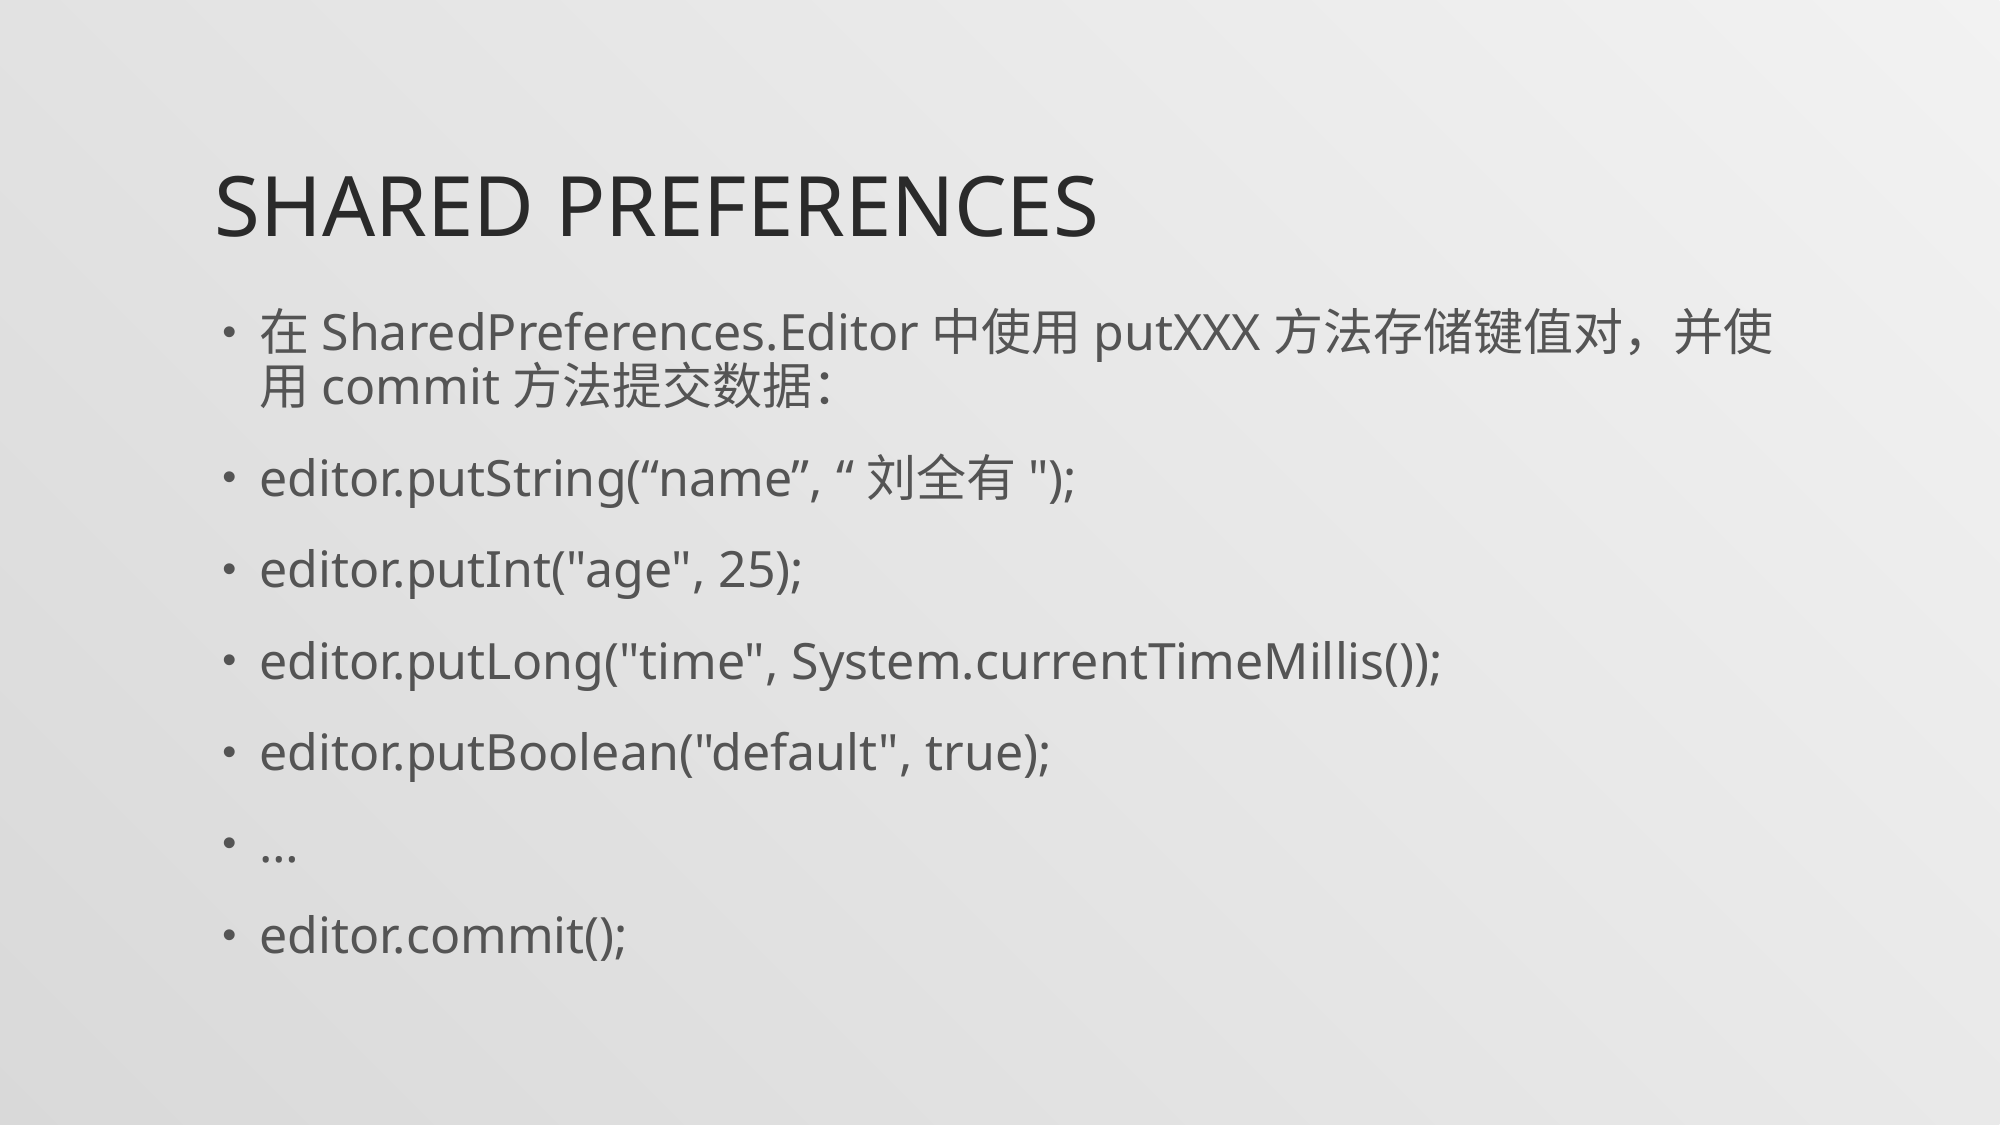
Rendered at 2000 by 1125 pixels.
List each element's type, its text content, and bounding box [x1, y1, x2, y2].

title Shared preferences [199, 45, 1800, 263]
list 在SharedPreferences.Editor中使用putXXX方法存储键值对，并使用commit方法提交数据： editor.putString(“name”, “刘全有"); editor.putInt("age", 25); editor.putLong("time", System.currentTimeMillis()); editor.putBoolean("default", true); … editor.commit(); [199, 299, 1800, 1013]
